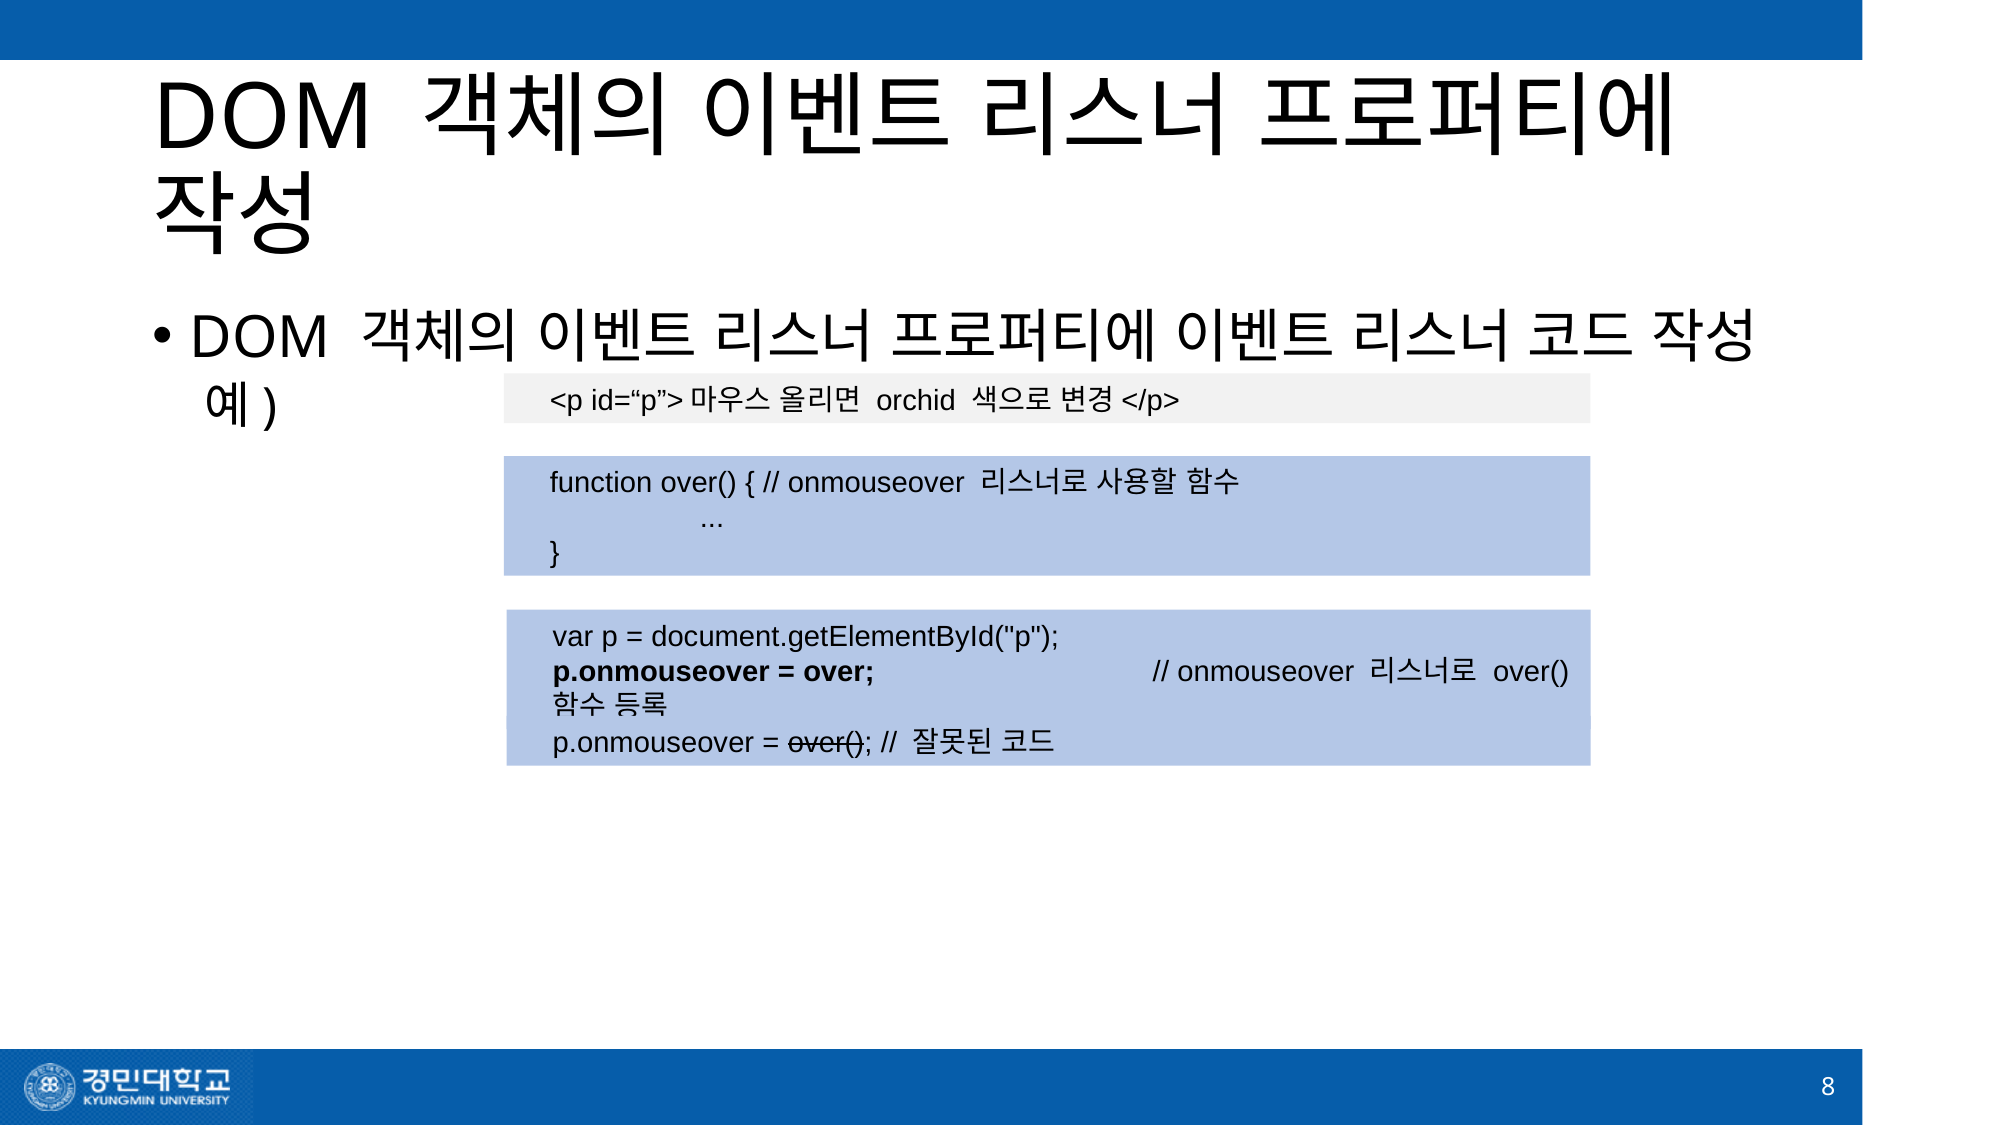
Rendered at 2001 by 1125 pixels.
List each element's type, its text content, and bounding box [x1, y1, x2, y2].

picture [0, 1049, 253, 1125]
list DOM 객체의 이벤트 리스너 프로퍼티에 이벤트 리스너 코드 작성 예) [137, 299, 1863, 1014]
text_box p.onmouseover = over(); // 잘못된 코드 [506, 715, 1591, 766]
text_box function over() { // onmouseover 리스너로 사용할 함수 ... } [503, 456, 1591, 576]
slide_number 8 [1758, 1057, 1851, 1117]
title DOM 객체의 이벤트 리스너 프로퍼티에 작성 [137, 59, 1863, 278]
text_box var p = document.getElementById("p"); p.onmouseover = over; // onmouseover 리스너로 over() 함수 등록 [506, 609, 1591, 715]
text_box <p id=“p”>마우스 올리면 orchid 색으로 변경</p> [503, 373, 1591, 424]
